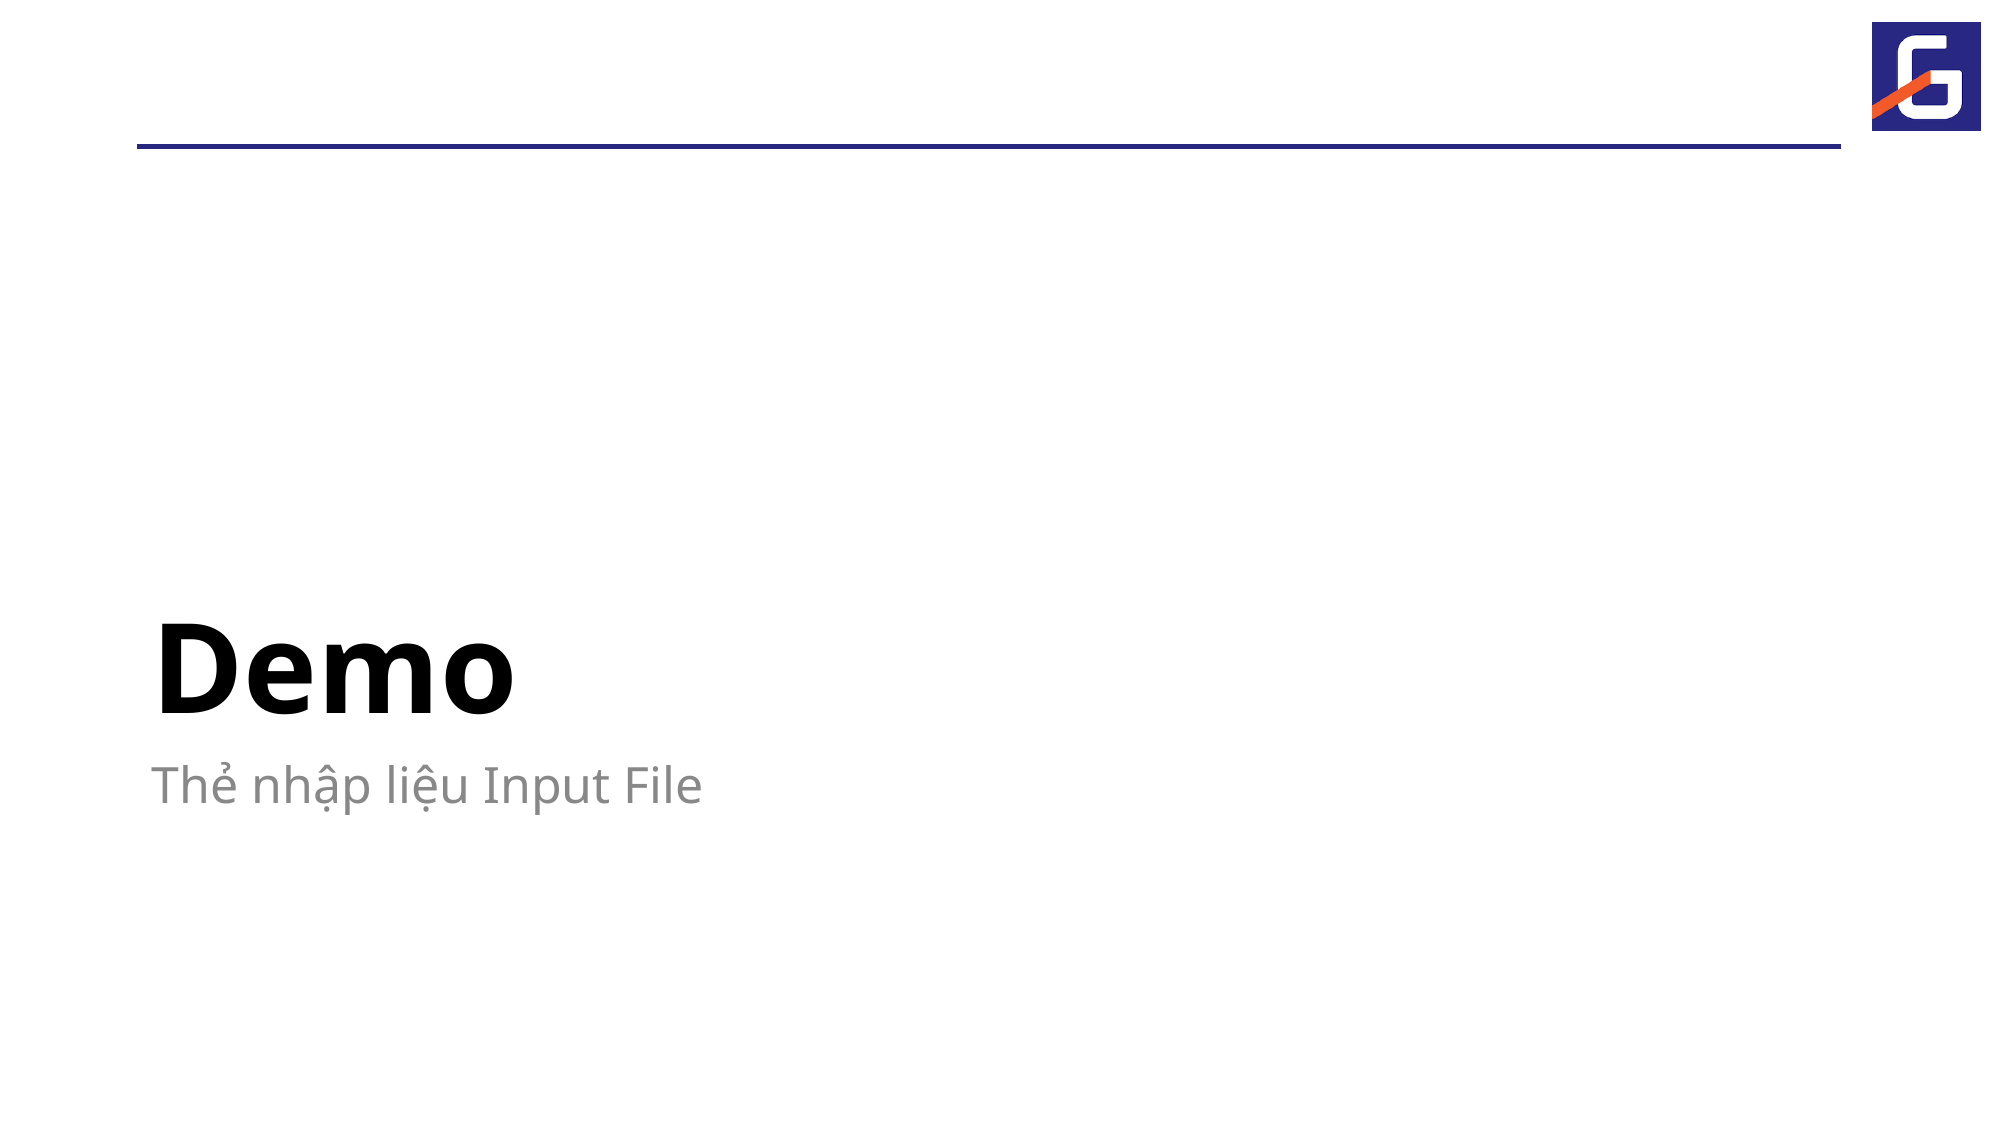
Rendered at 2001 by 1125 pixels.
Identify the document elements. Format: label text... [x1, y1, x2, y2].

list Thẻ nhập liệu Input File [136, 752, 1862, 999]
title Demo [136, 280, 1862, 749]
picture [1872, 22, 1981, 131]
